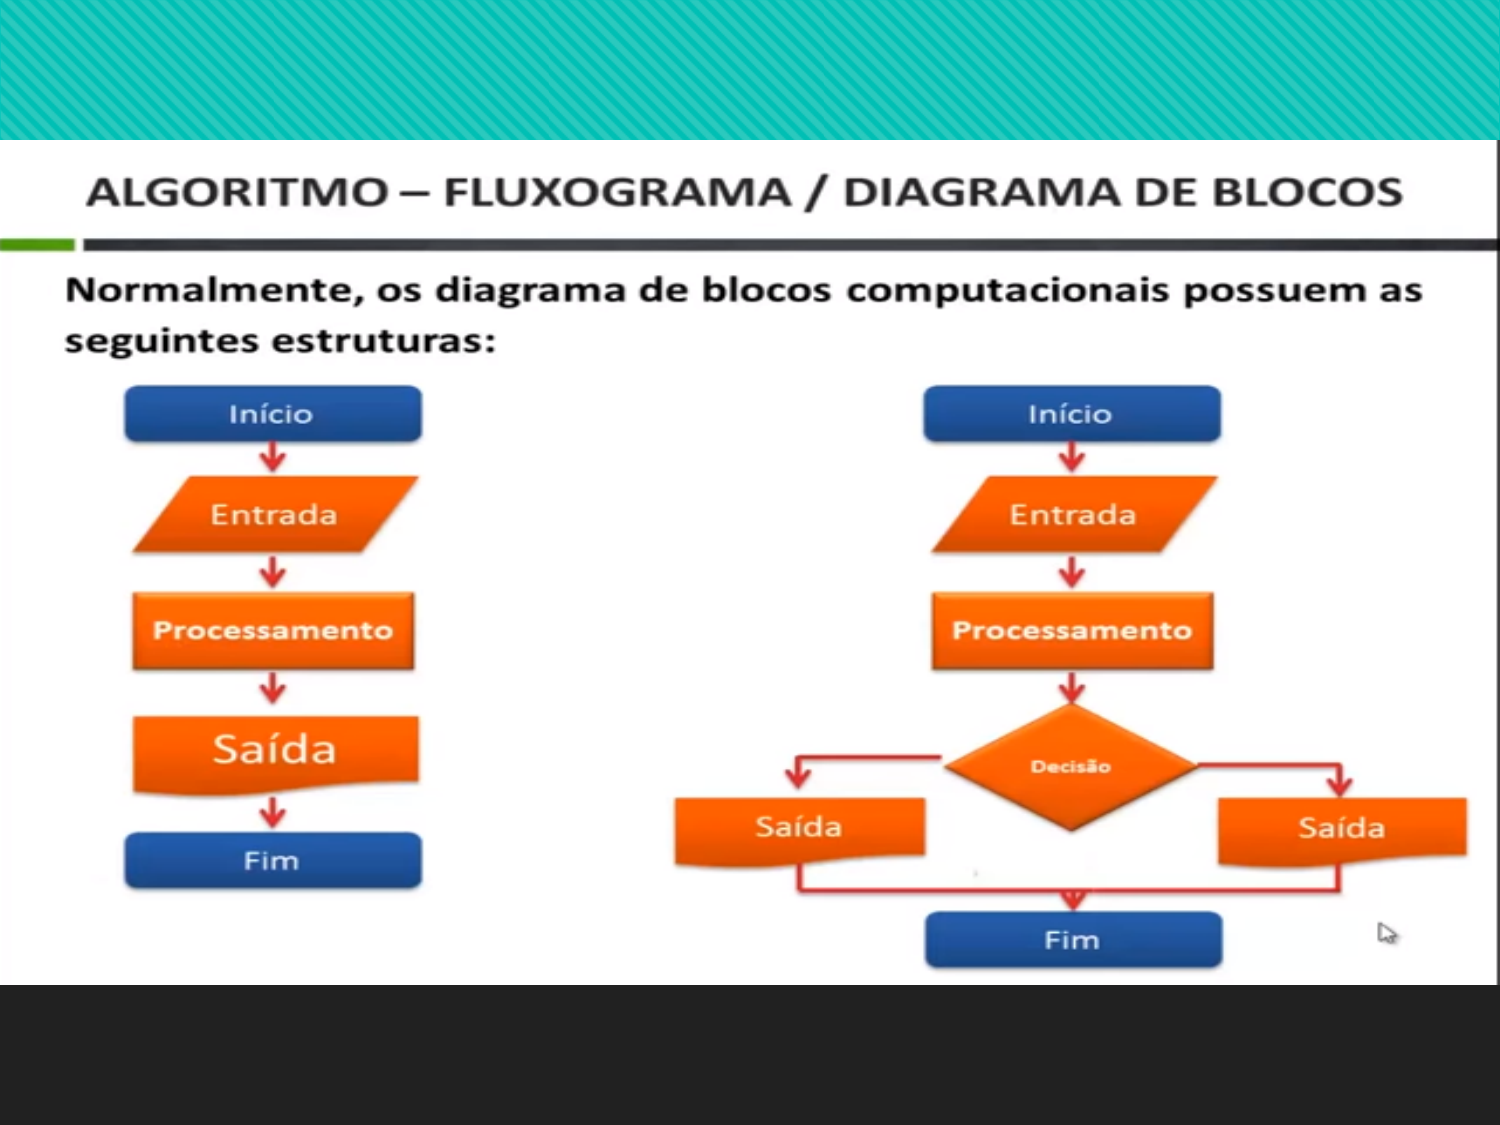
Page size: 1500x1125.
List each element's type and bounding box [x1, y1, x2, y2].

picture [0, 140, 1500, 985]
